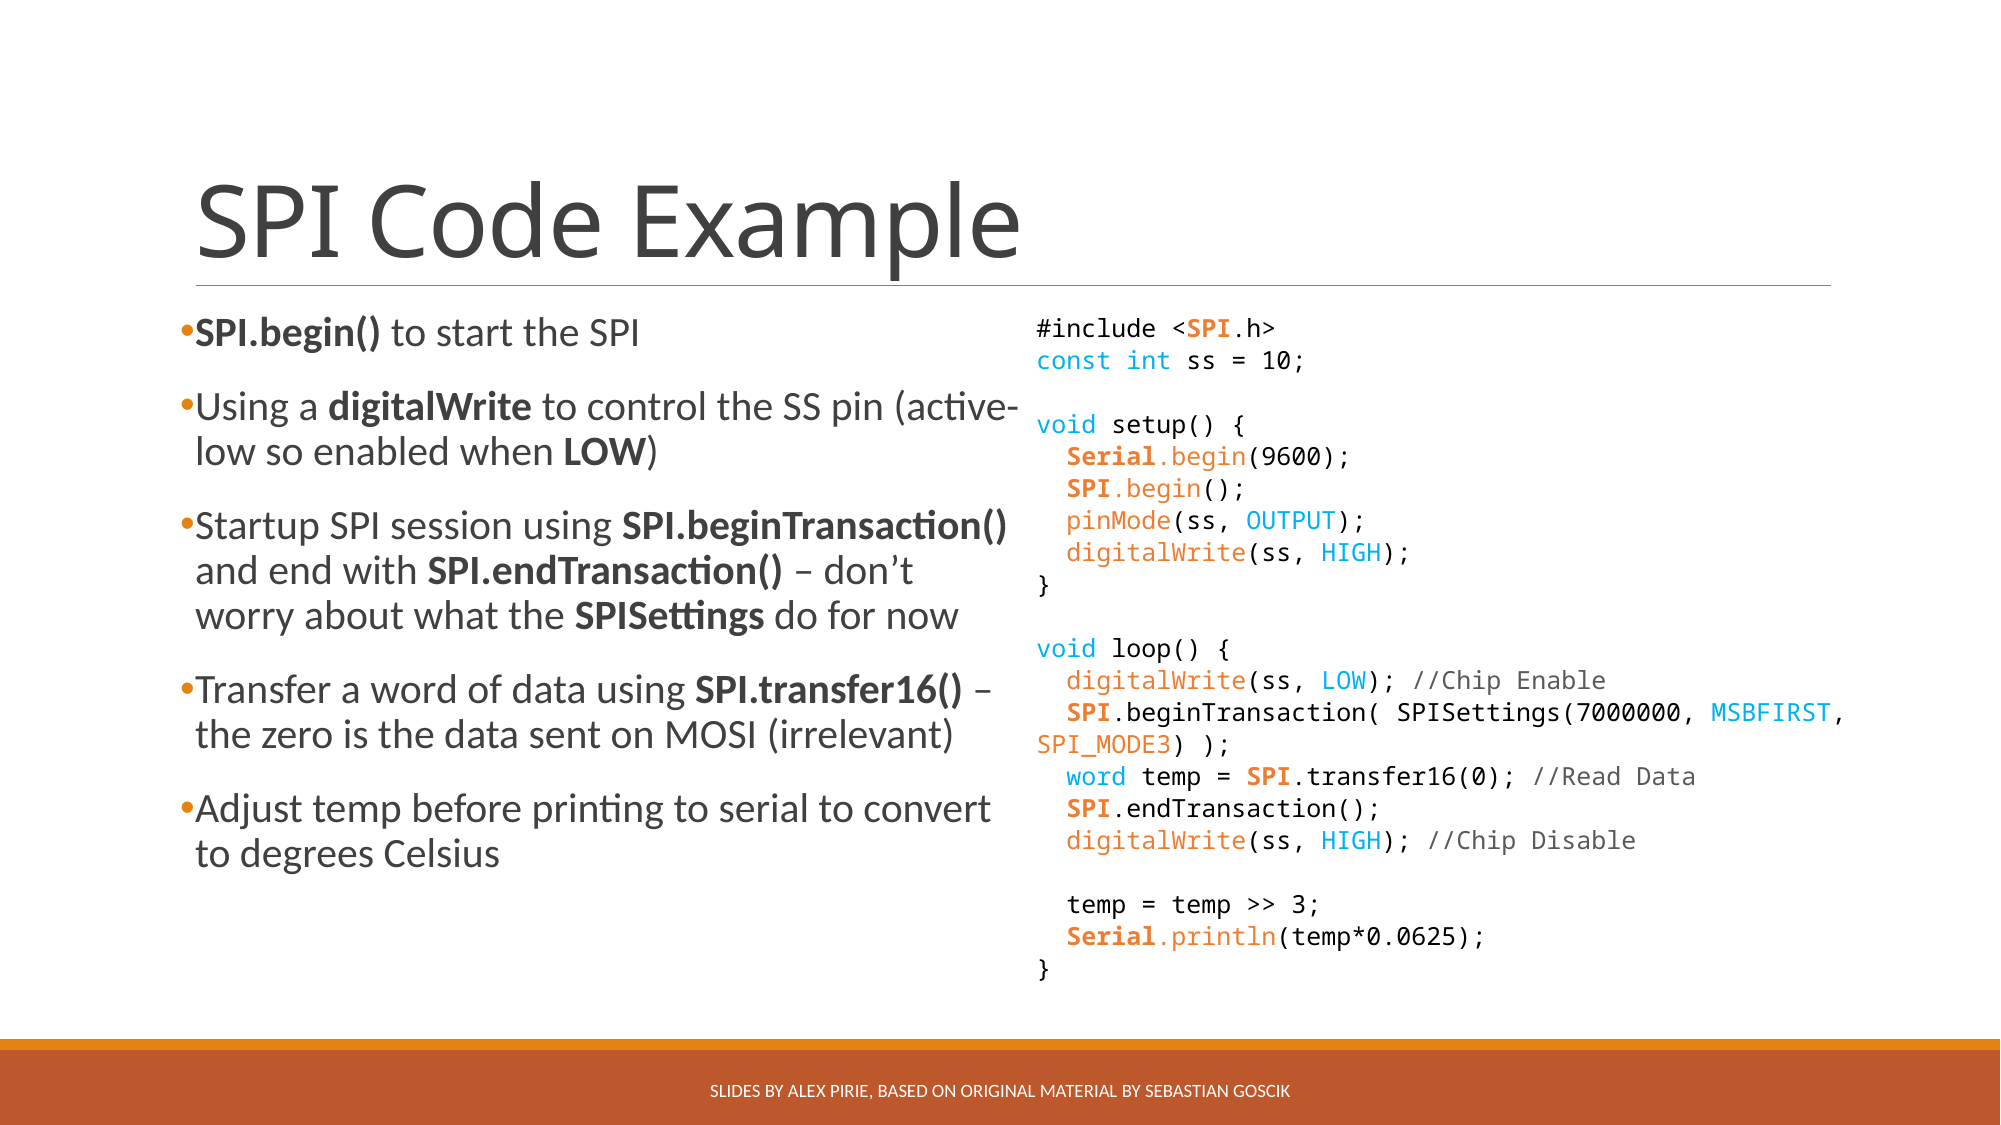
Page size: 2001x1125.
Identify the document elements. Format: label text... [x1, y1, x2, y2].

text_box #include <SPI.h> const int ss = 10; void setup() { Serial.begin(9600); SPI.begin(); pinMode(ss, OUTPUT); digitalWrite(ss, HIGH); } void loop() { digitalWrite(ss, LOW); //Chip Enable SPI.beginTransaction( SPISettings(7000000, MSBFIRST, SPI_MODE3) ); word temp = SPI.transfer16(0); //Read Data SPI.endTransaction(); digitalWrite(ss, HIGH); //Chip Disable temp = temp >> 3; Serial.println(temp*0.0625); } [1021, 302, 2000, 990]
list SPI.begin() to start the SPI Using a digitalWrite to control the SS pin (active-low so enabled when LOW) Startup SPI session using SPI.beginTransaction() and end with SPI.endTransaction() – don’t worry about what the SPISettings do for now Transfer a word of data using SPI.transfer16() –the zero is the data sent on MOSI (irrelevant) Adjust temp before printing to serial to convert to degrees Celsius [180, 302, 1021, 963]
footer Slides by Alex Pirie, based on original material by Sebastian Goscik [604, 1059, 1396, 1120]
title SPI Code Example [180, 47, 1830, 285]
